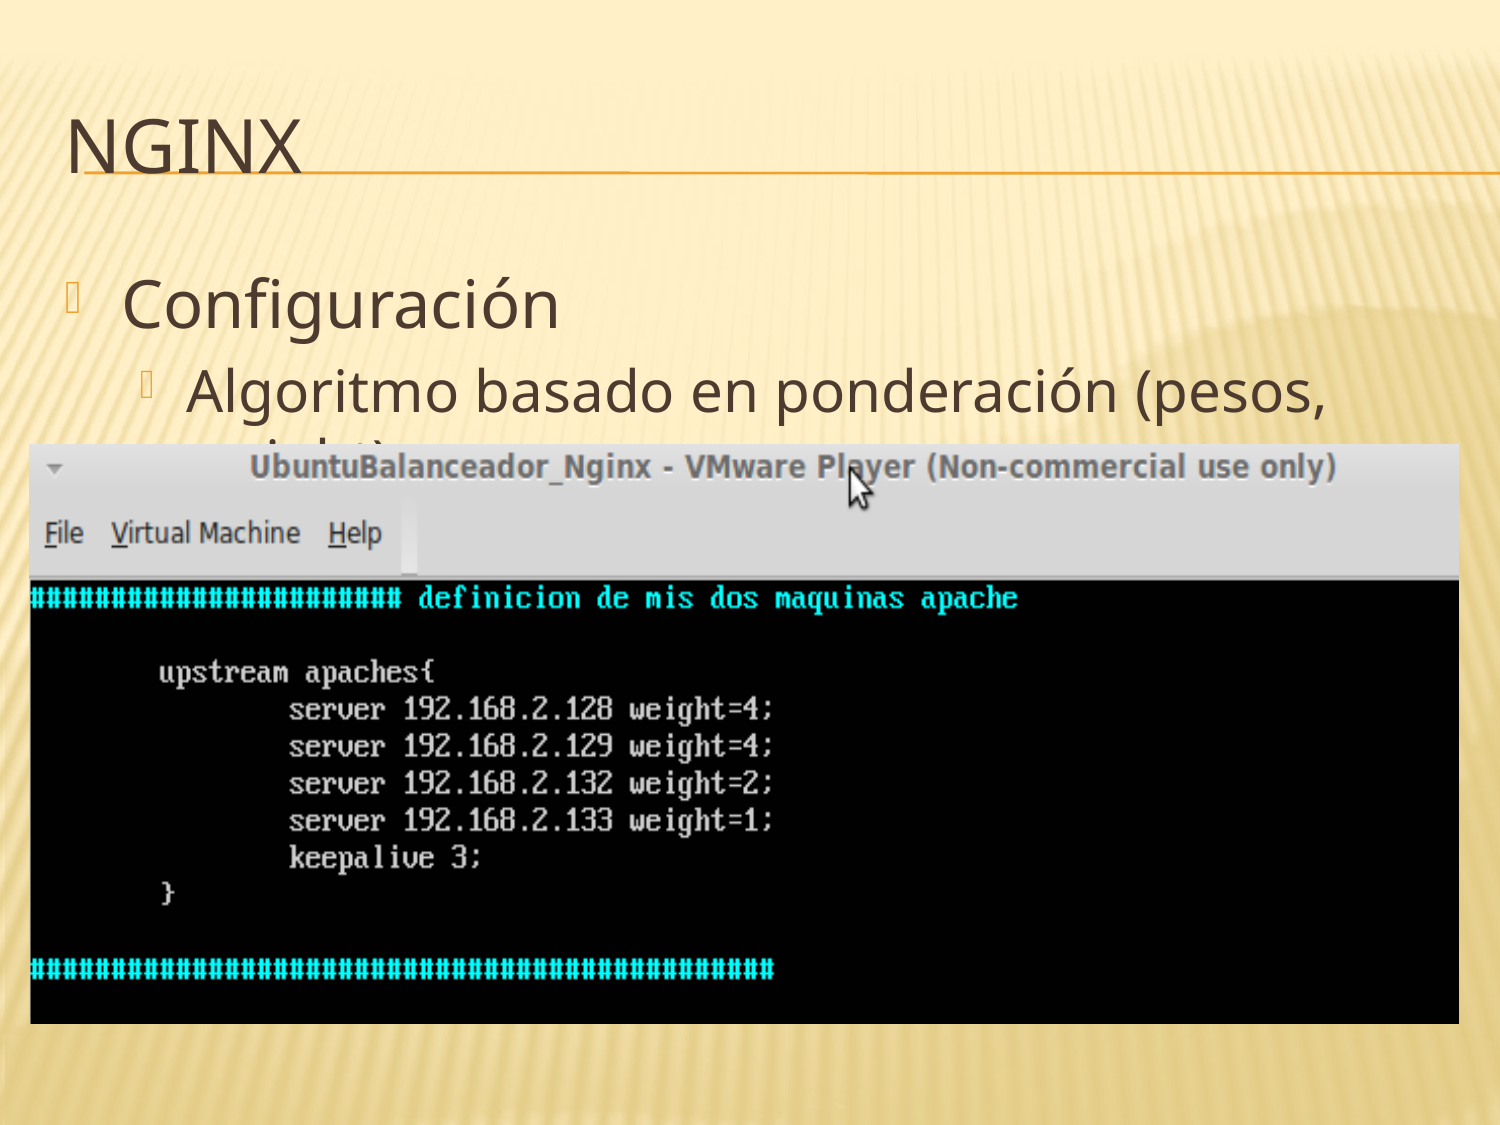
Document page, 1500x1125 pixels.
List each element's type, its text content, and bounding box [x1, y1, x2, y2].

title Nginx [50, 75, 1475, 213]
picture [29, 444, 1459, 1024]
list Configuración Algoritmo basado en ponderación (pesos, weight) [50, 254, 1475, 998]
